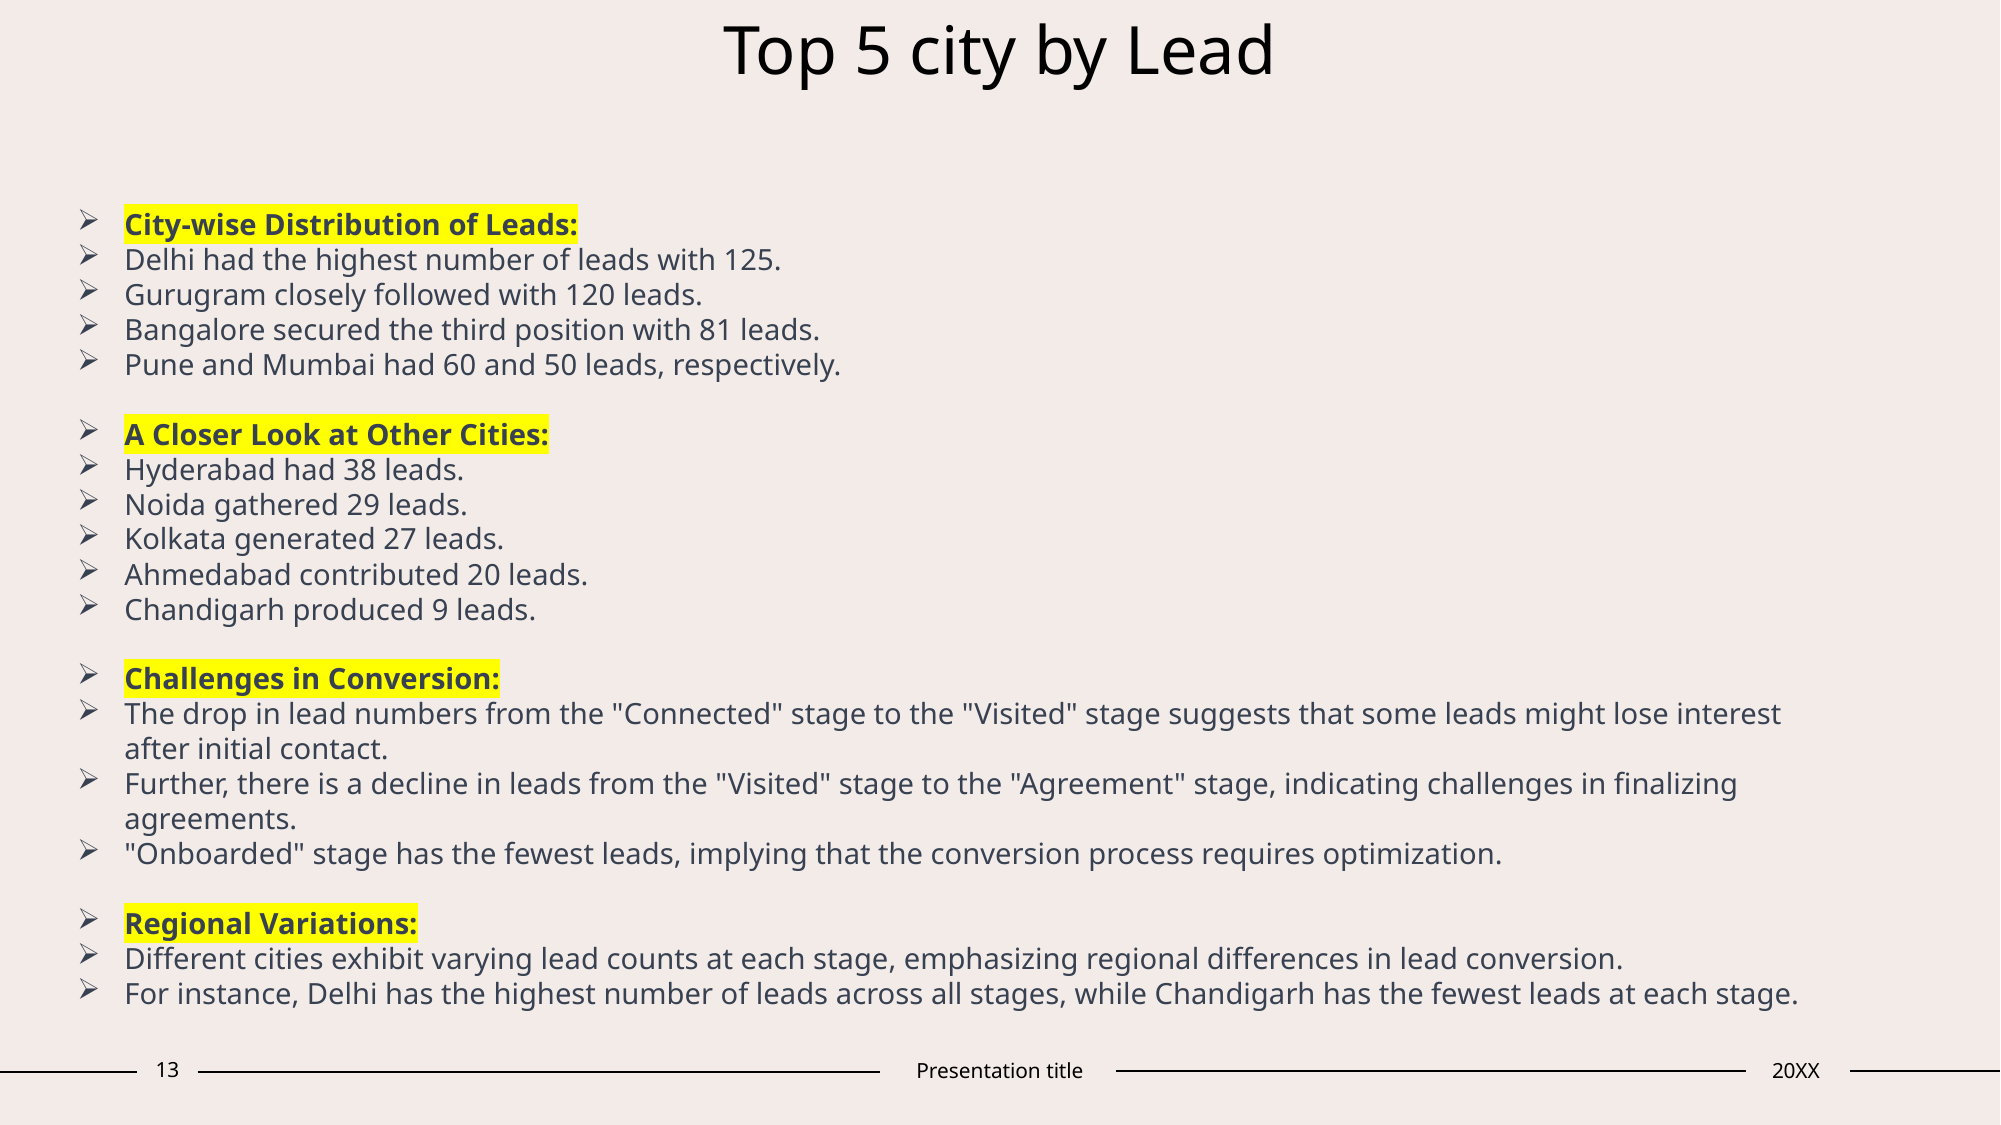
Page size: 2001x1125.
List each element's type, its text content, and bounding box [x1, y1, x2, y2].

slide_number 20XX [1743, 1050, 1849, 1091]
text_box City-wise Distribution of Leads: Delhi had the highest number of leads with 125. Gurugram closely followed with 120 leads. Bangalore secured the third position with 81 leads. Pune and Mumbai had 60 and 50 leads, respectively. A Closer Look at Other Cities: Hyderabad had 38 leads. Noida gathered 29 leads. Kolkata generated 27 leads. Ahmedabad contributed 20 leads. Chandigarh produced 9 leads. Challenges in Conversion: The drop in lead numbers from the "Connected" stage to the "Visited" stage suggests that some leads might lose interest after initial contact. Further, there is a decline in leads from the "Visited" stage to the "Agreement" stage, indicating challenges in finalizing agreements. "Onboarded" stage has the fewest leads, implying that the conversion process requires optimization. Regional Variations: Different cities exhibit varying lead counts at each stage, emphasizing regional differences in lead conversion. For instance, Delhi has the highest number of leads across all stages, while Chandigarh has the fewest leads at each stage. [62, 198, 1849, 1018]
footer Presentation title [879, 1050, 1120, 1091]
slide_number 13 [137, 1050, 198, 1091]
title Top 5 city by Lead [187, 0, 1813, 102]
